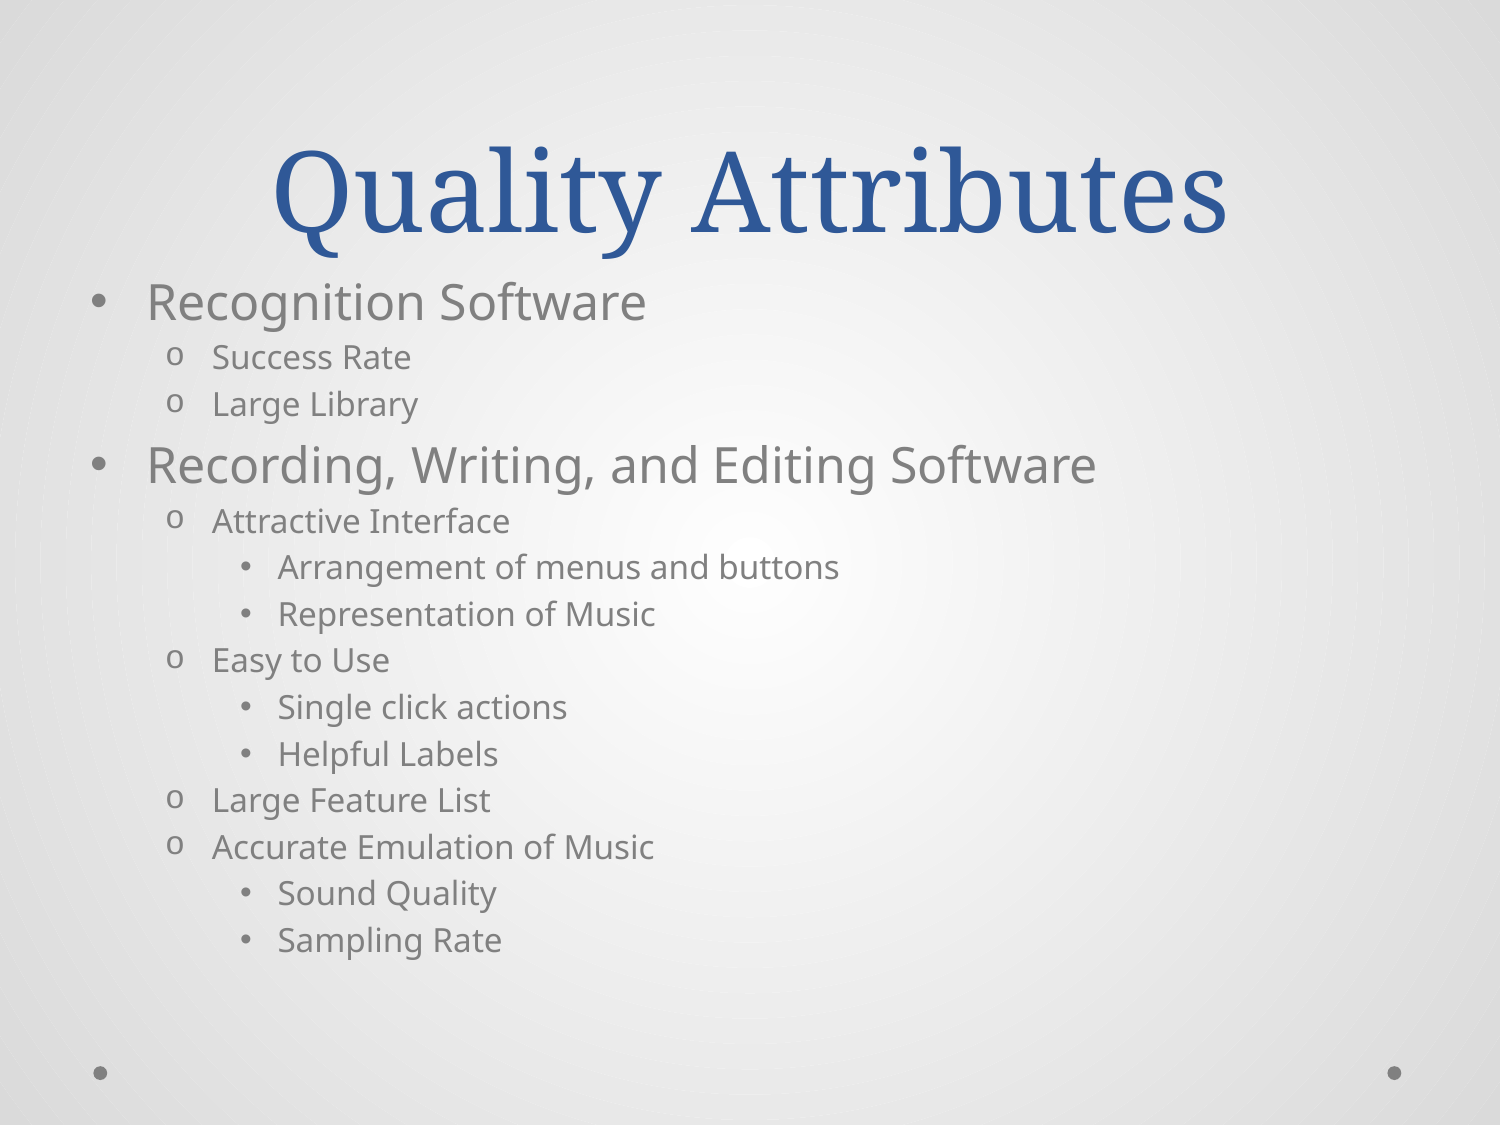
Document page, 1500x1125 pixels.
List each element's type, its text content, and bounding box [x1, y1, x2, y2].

title Quality Attributes [75, 0, 1425, 262]
list Recognition Software Success Rate Large Library Recording, Writing, and Editing Software Attractive Interface Arrangement of menus and buttons Representation of Music Easy to Use Single click actions Helpful Labels Large Feature List Accurate Emulation of Music Sound Quality Sampling Rate [75, 262, 1425, 1005]
